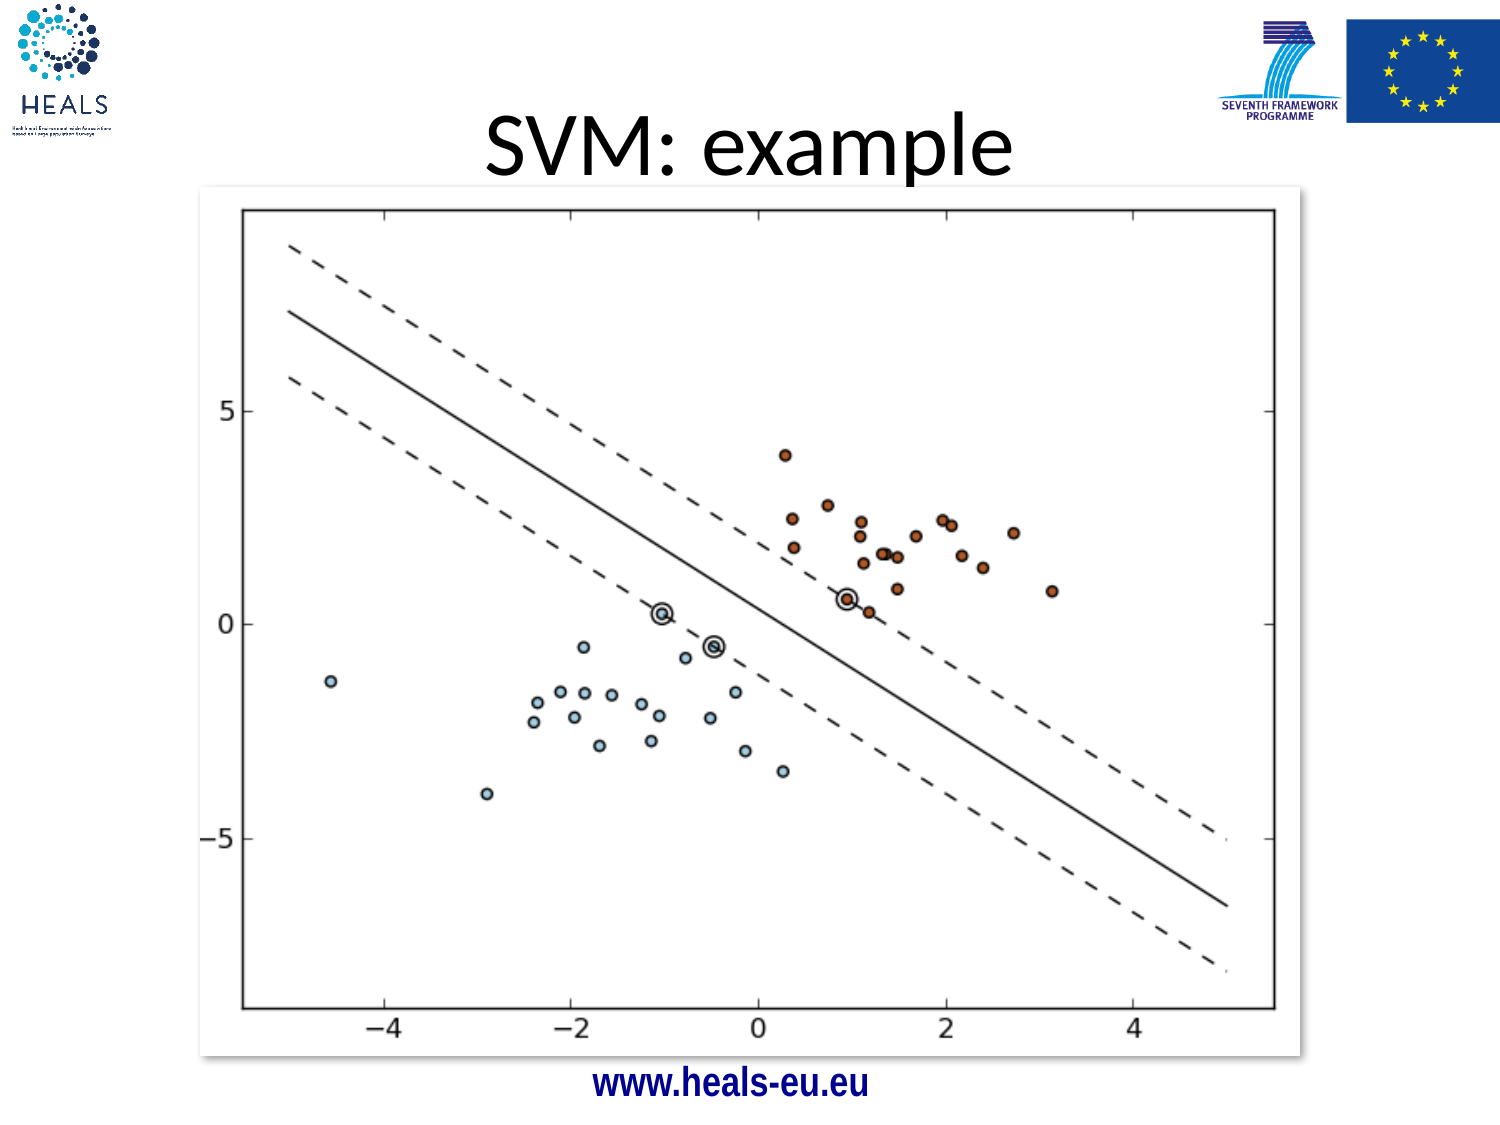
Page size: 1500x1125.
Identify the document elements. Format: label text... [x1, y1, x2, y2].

picture [1212, 17, 1500, 125]
picture [12, 4, 113, 137]
picture [199, 187, 1301, 1056]
title SVM: example [75, 45, 1425, 233]
